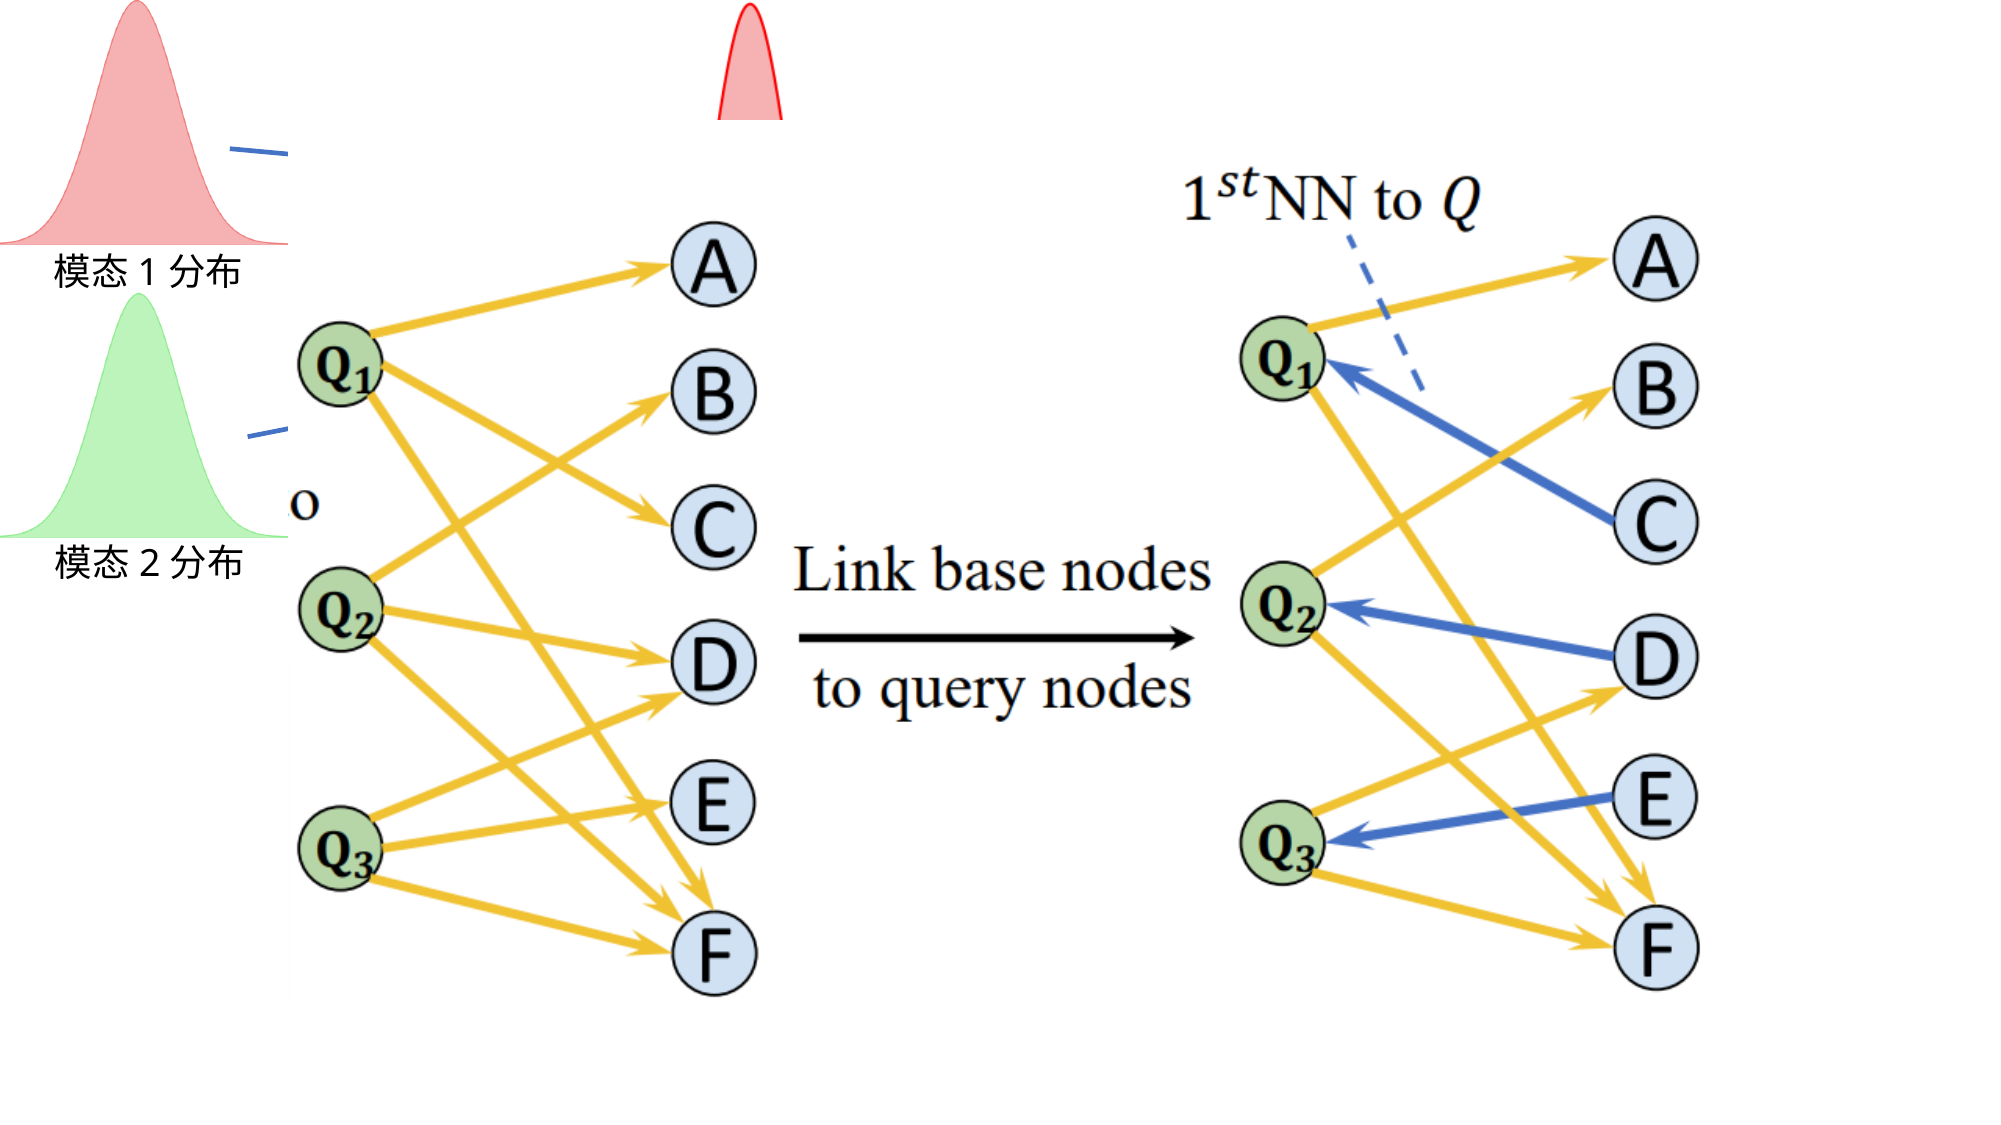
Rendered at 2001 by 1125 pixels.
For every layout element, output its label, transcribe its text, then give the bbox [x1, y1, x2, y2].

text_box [247, 397, 288, 437]
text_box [229, 148, 288, 189]
text_box 模态2分布 [40, 541, 260, 592]
picture [0, 0, 1711, 1005]
text_box 模态1分布 [38, 249, 199, 288]
